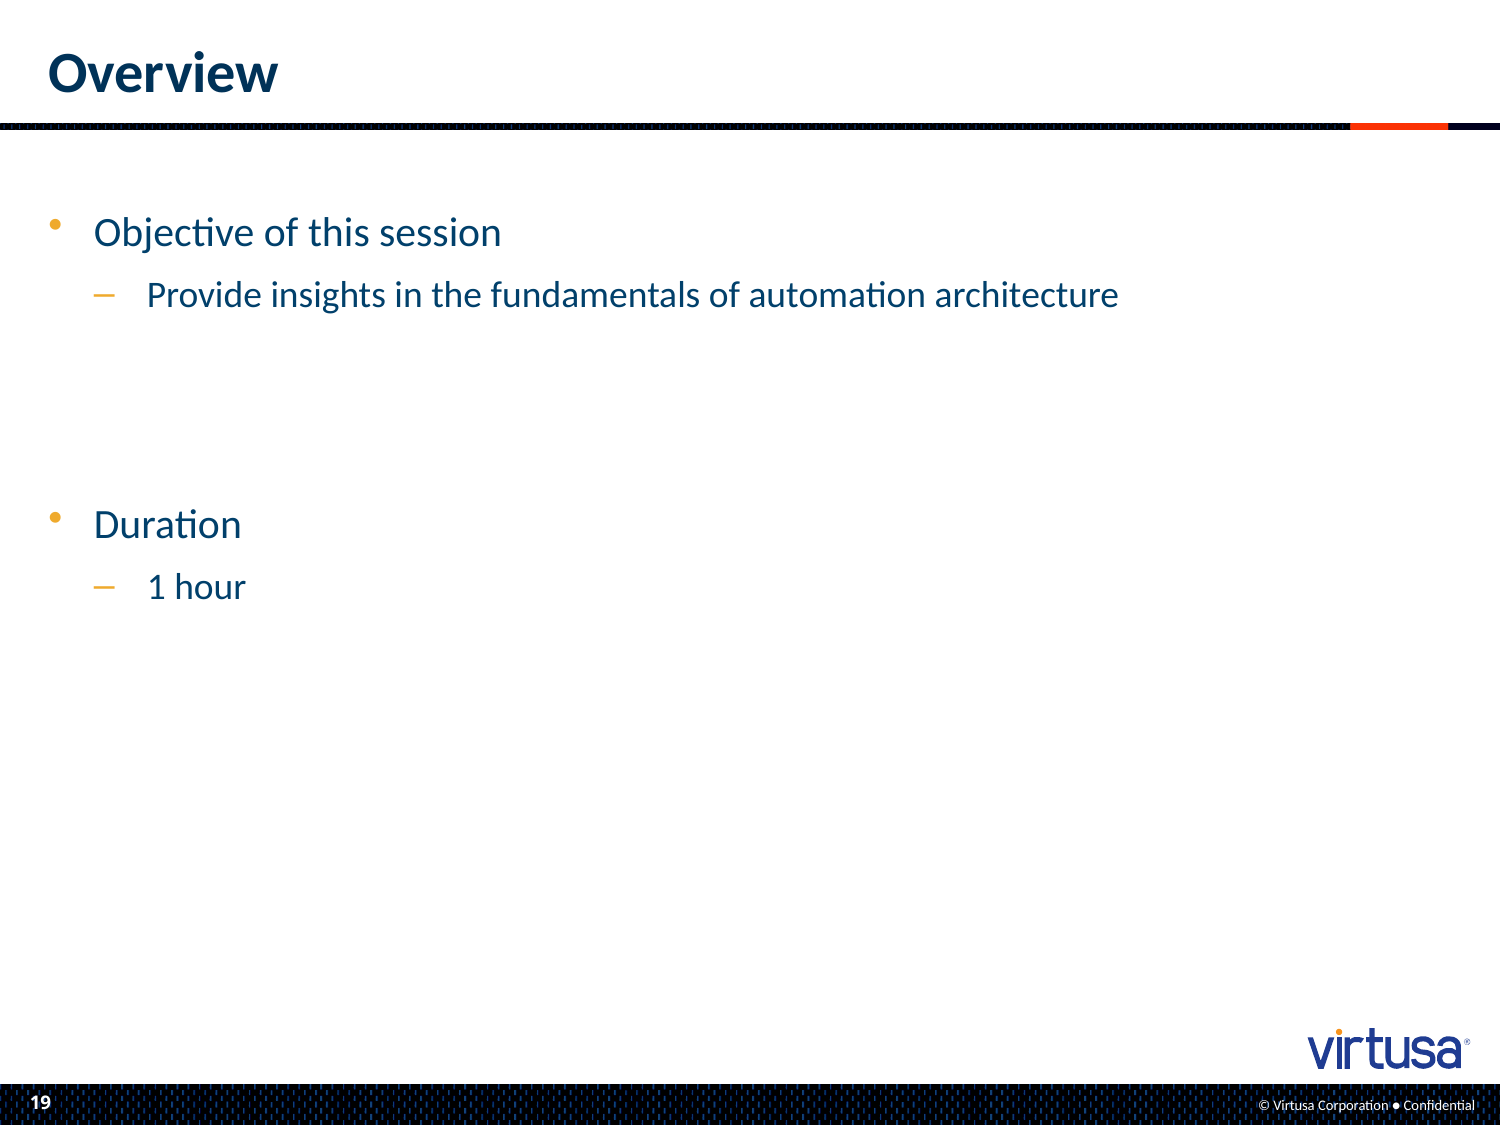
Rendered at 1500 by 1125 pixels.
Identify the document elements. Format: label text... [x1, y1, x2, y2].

picture [0, 123, 1500, 130]
title Overview [48, 16, 1454, 105]
picture [0, 1084, 1500, 1125]
list Objective of this session Provide insights in the fundamentals of automation architecture Duration 1 hour [48, 204, 1454, 556]
